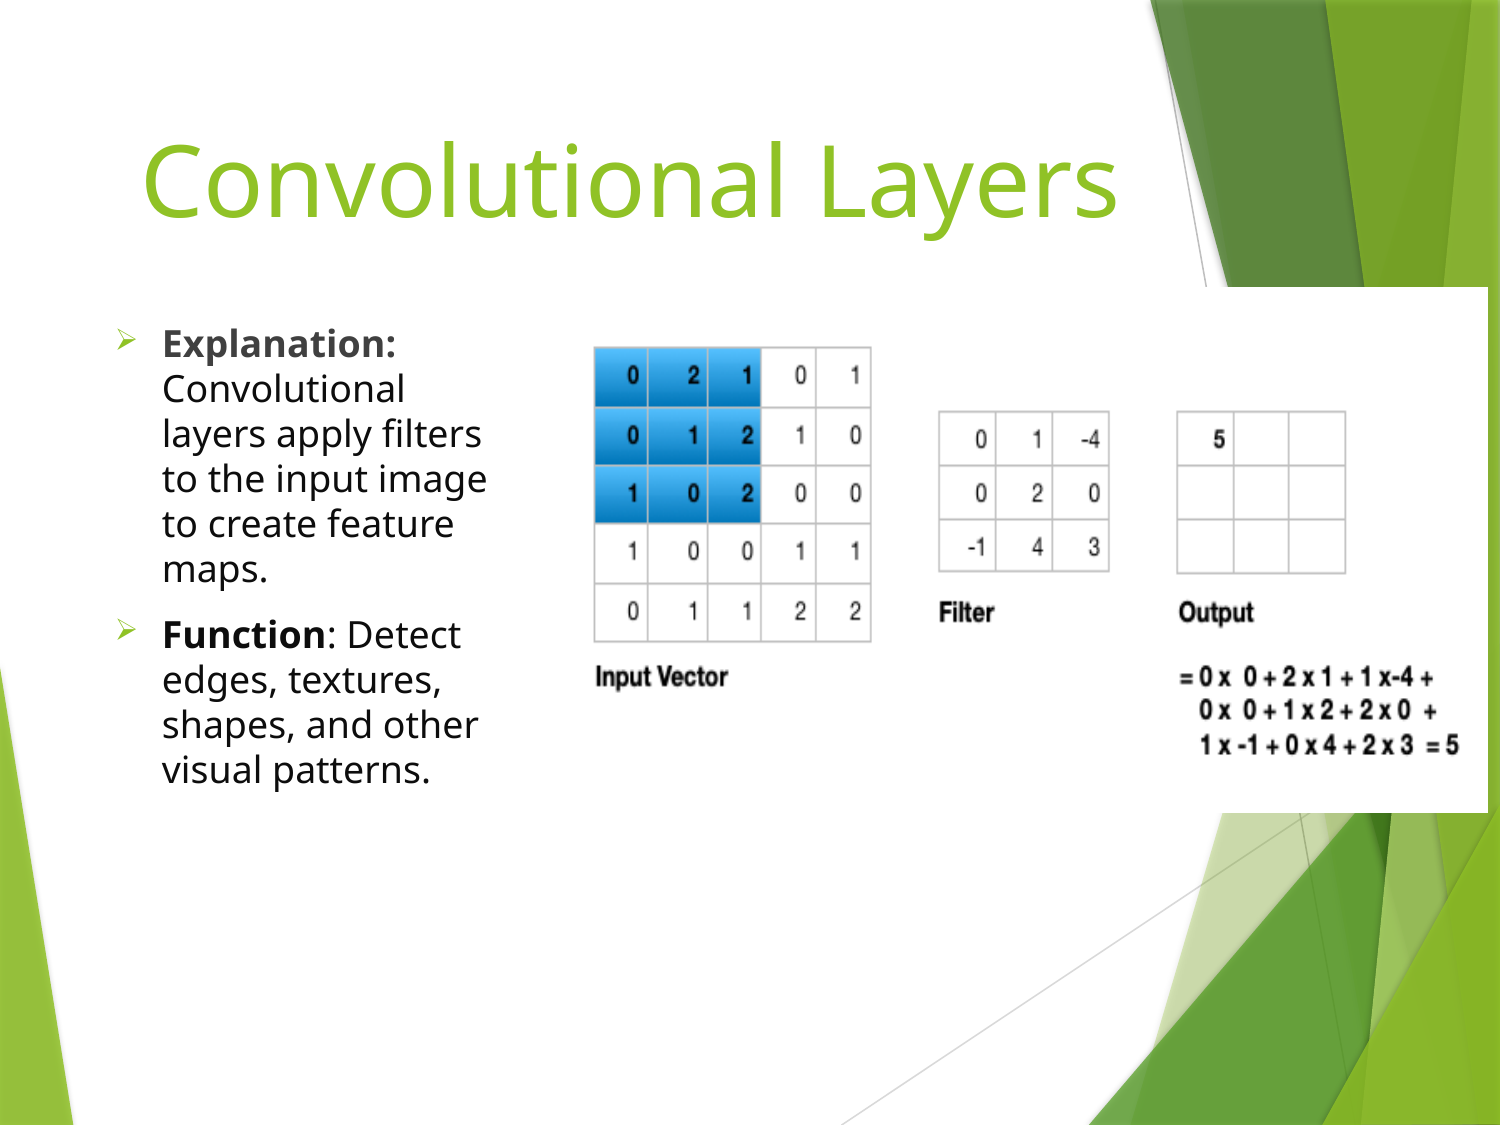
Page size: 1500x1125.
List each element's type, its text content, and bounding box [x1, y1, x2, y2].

list Explanation: Convolutional layers apply filters to the input image to create feature maps. Function: Detect edges, textures, shapes, and other visual patterns. [99, 312, 513, 880]
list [549, 286, 1488, 813]
title Convolutional Layers [125, 75, 1143, 246]
